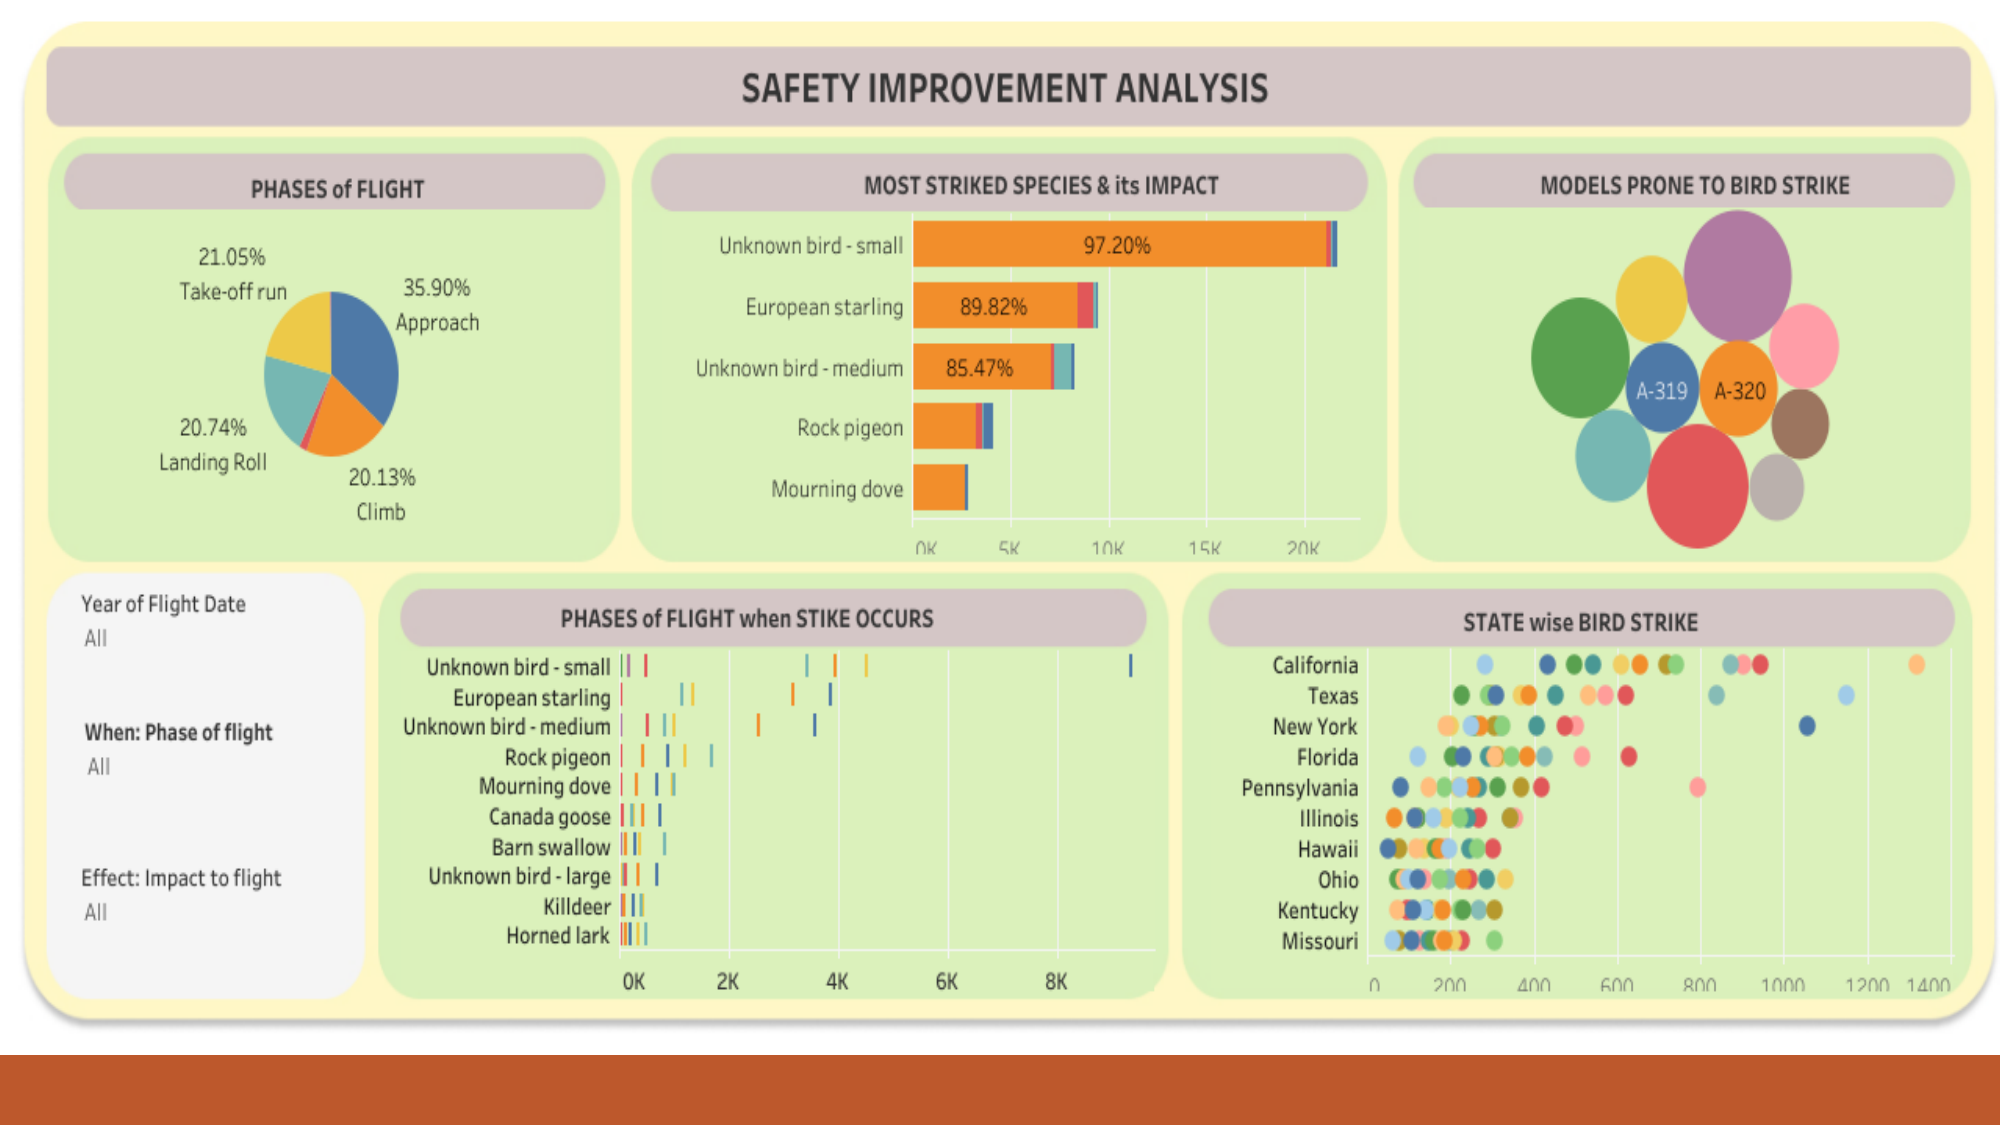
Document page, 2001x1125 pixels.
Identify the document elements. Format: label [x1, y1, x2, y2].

list [0, 0, 2000, 1055]
